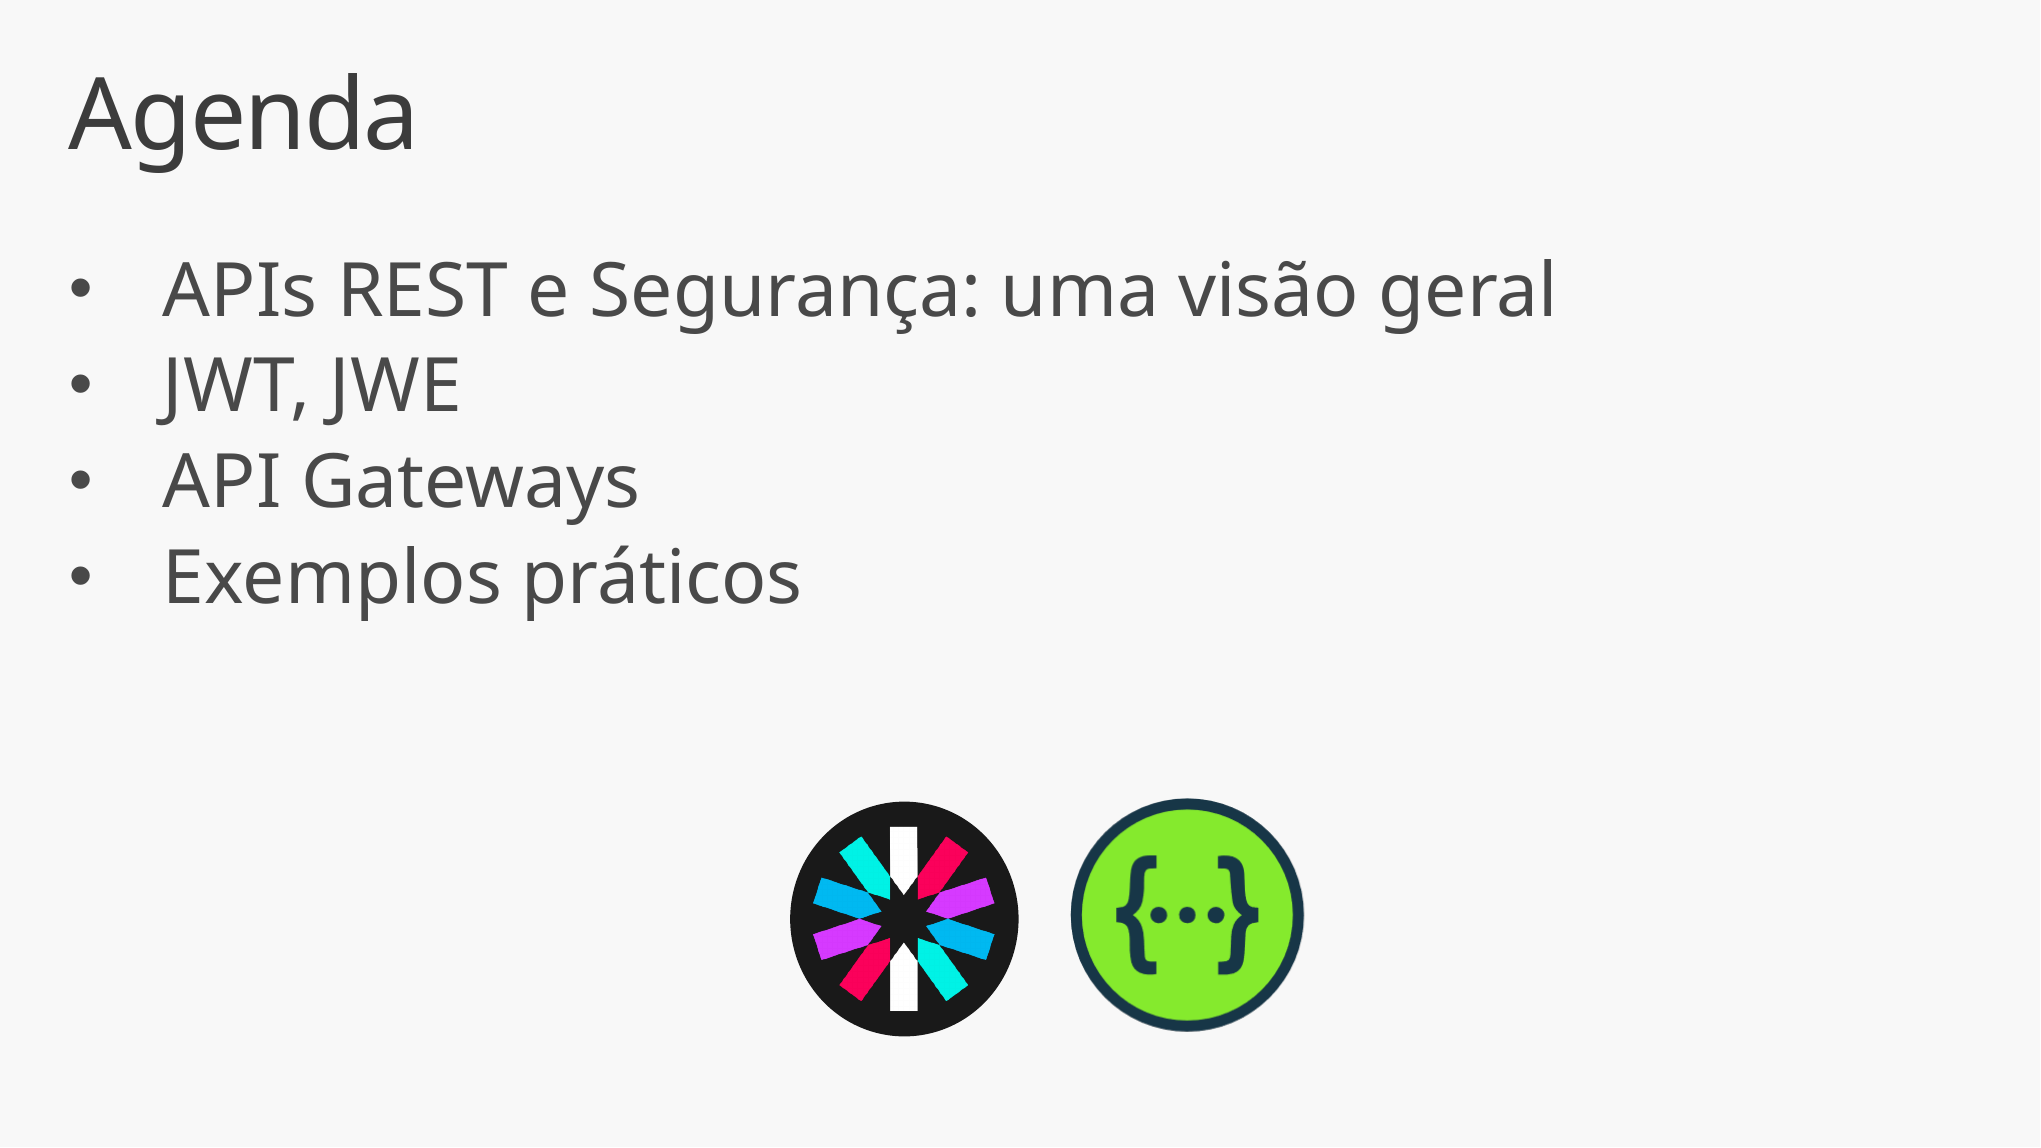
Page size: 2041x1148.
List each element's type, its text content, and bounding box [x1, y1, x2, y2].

picture [1069, 798, 1308, 1037]
list APIs REST e Segurança: uma visão geral JWT, JWE API Gateways Exemplos práticos [45, 236, 1983, 649]
title Agenda [45, 48, 1996, 199]
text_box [789, 801, 1019, 1037]
